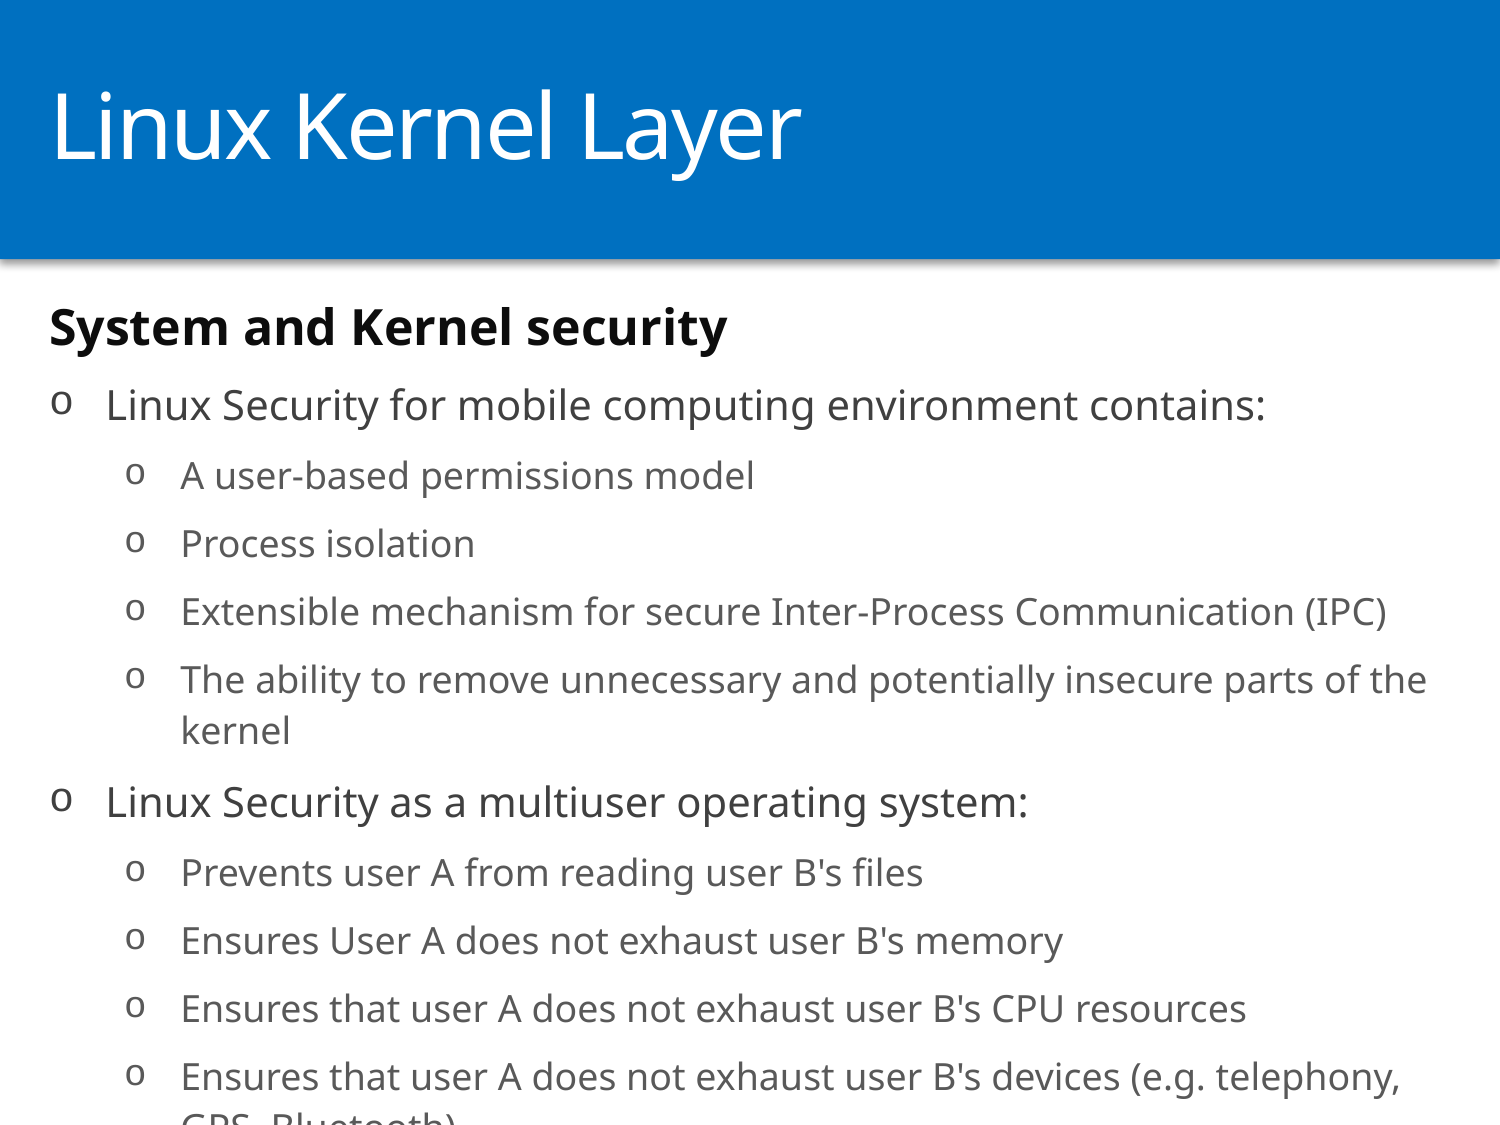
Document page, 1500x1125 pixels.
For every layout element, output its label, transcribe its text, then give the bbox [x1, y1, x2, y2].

title Linux Kernel Layer [34, 26, 1474, 233]
text_box [0, 0, 1500, 260]
text_box System and Kernel security Linux Security for mobile computing environment contains: A user-based permissions model Process isolation Extensible mechanism for secure Inter-Process Communication (IPC) The ability to remove unnecessary and potentially insecure parts of the kernel Linux Security as a multiuser operating system: Prevents user A from reading user B's files Ensures User A does not exhaust user B's memory Ensures that user A does not exhaust user B's CPU resources Ensures that user A does not exhaust user B's devices (e.g. telephony, GPS, Bluetooth) [34, 279, 1474, 1125]
